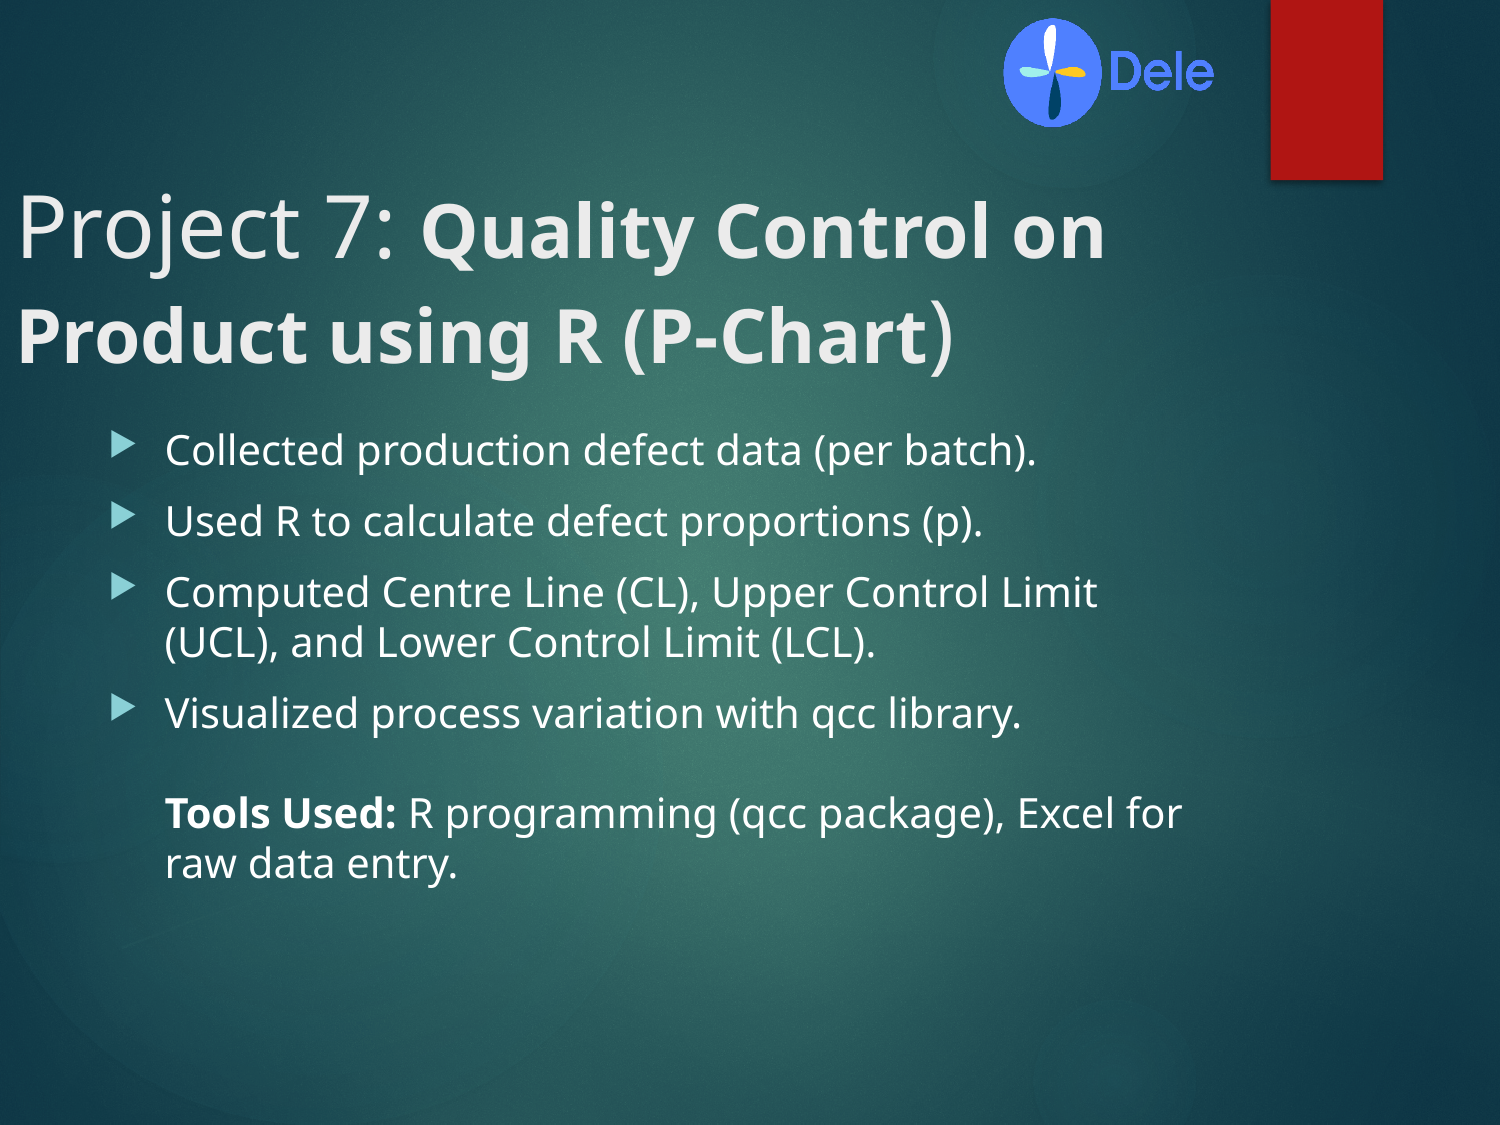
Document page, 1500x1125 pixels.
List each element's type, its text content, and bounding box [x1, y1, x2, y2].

picture [1000, 12, 1216, 131]
title Project 7: Quality Control on Product using R (P-Chart) [0, 163, 1237, 393]
list Collected production defect data (per batch). Used R to calculate defect proportions (p). Computed Centre Line (CL), Upper Control Limit (UCL), and Lower Control Limit (LCL). Visualized process variation with qcc library. Tools Used: R programming (qcc package), Excel for raw data entry. [93, 416, 1237, 1105]
